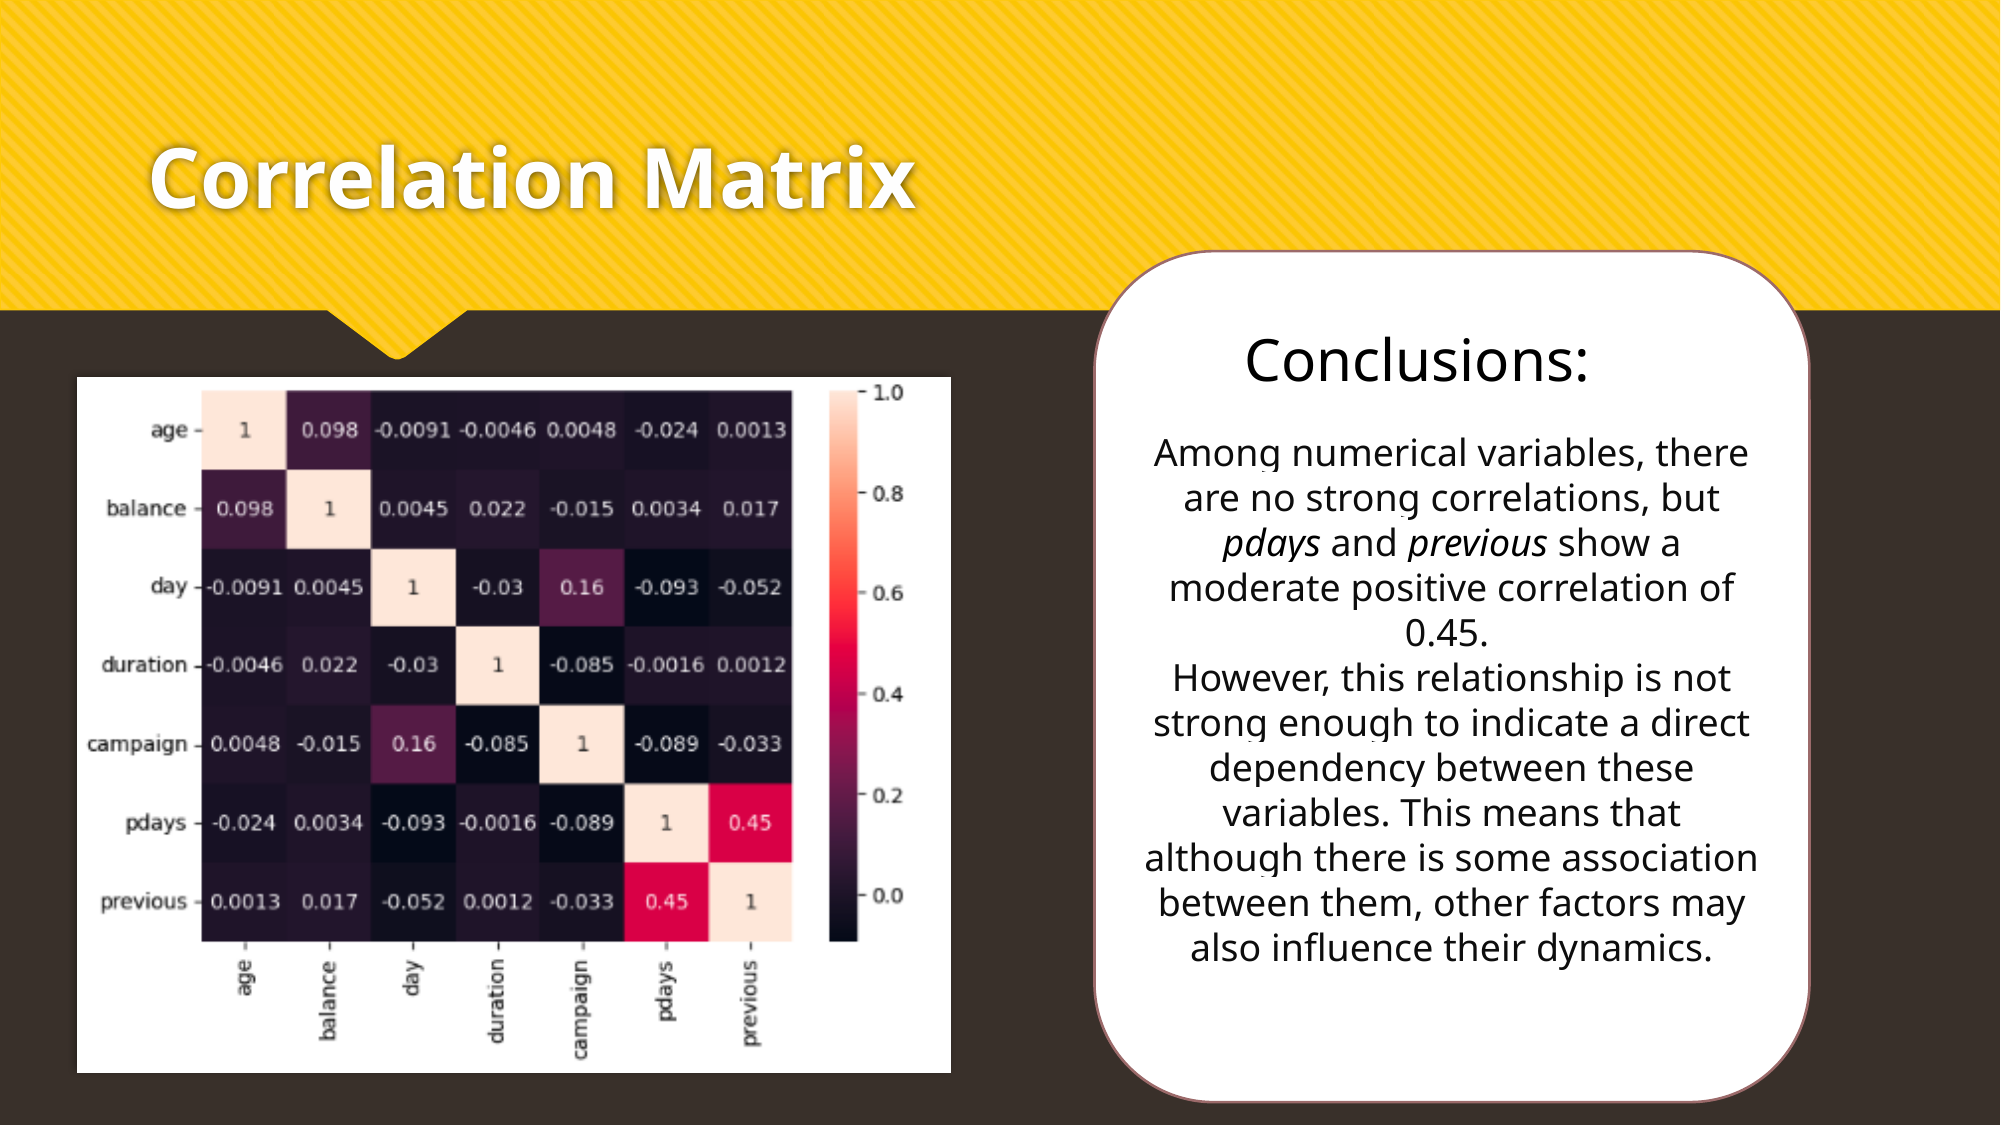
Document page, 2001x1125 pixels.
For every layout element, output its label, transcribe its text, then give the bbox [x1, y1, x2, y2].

text_box Conclusions: [1230, 315, 1666, 401]
text_box Among numerical variables, there are no strong correlations, but pdays and previous show a moderate positive correlation of 0.45. However, this relationship is not strong enough to indicate a direct dependency between these variables. This means that although there is some association between them, other factors may also influence their dynamics. [1093, 249, 1811, 1104]
title Correlation Matrix [132, 73, 1868, 233]
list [76, 377, 951, 1073]
